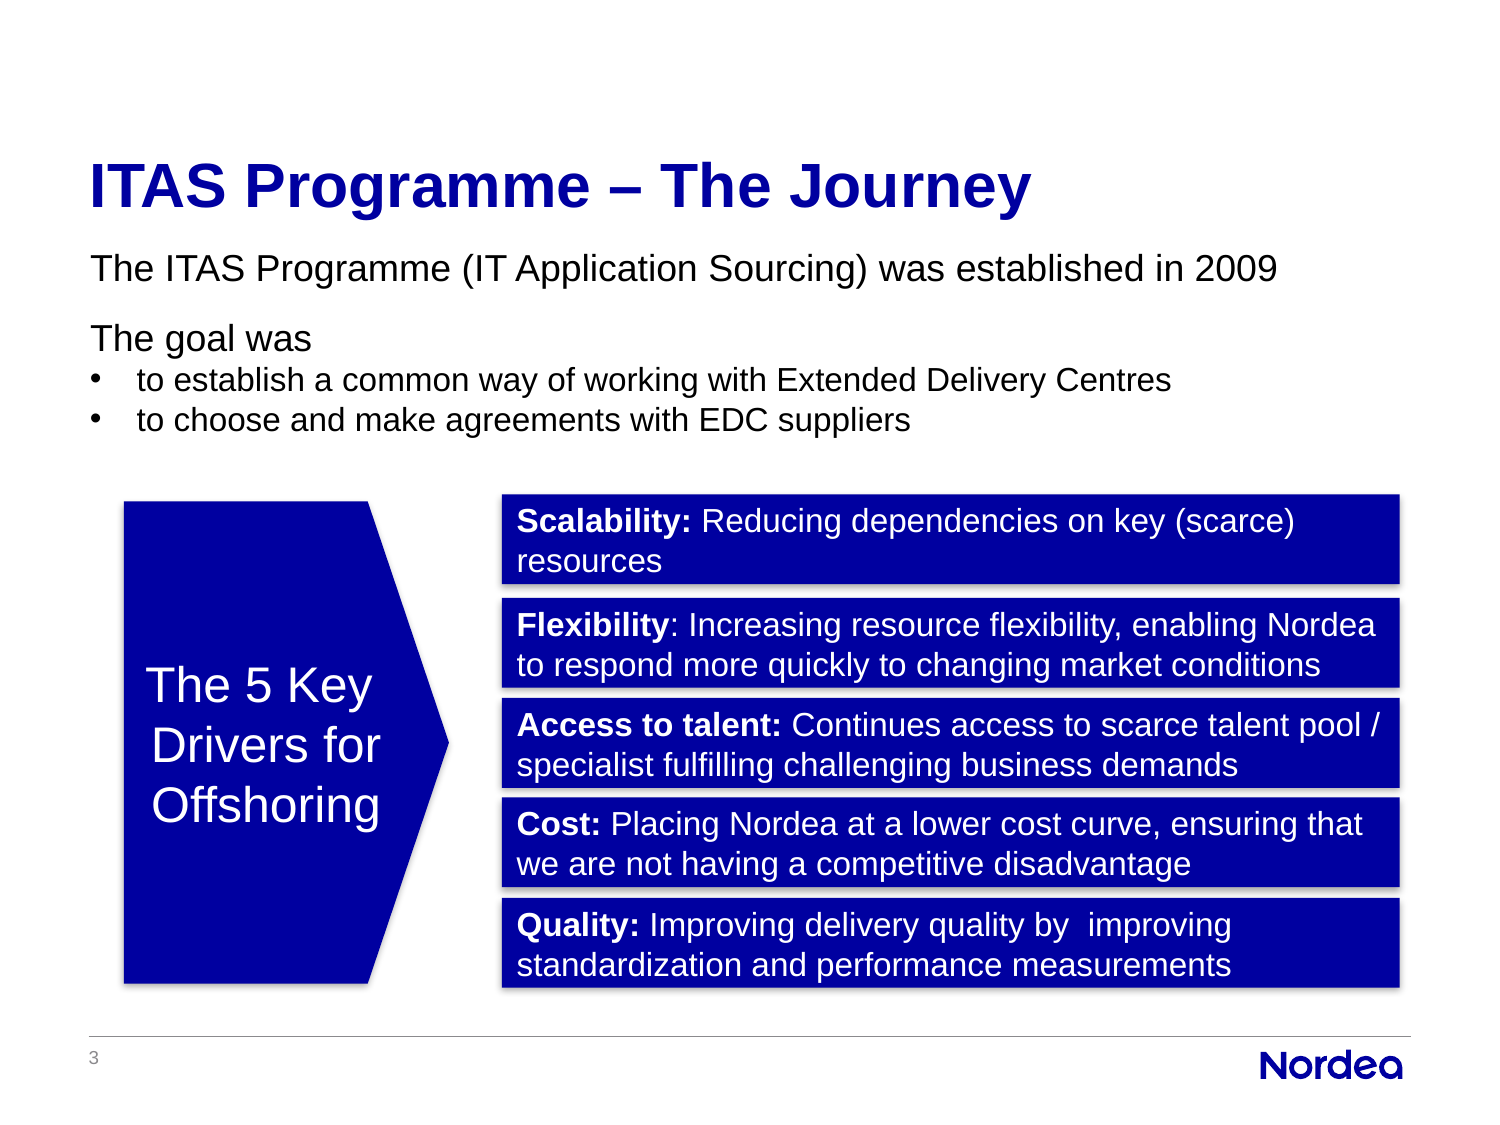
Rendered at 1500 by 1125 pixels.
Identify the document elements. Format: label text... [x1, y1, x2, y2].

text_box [123, 494, 1401, 988]
list The ITAS Programme (IT Application Sourcing) was established in 2009 The goal was to establish a common way of working with Extended Delivery Centres to choose and make agreements with EDC suppliers [89, 243, 1413, 303]
slide_number 3 [88, 1045, 142, 1069]
title ITAS Programme – The Journey [89, 65, 1193, 220]
